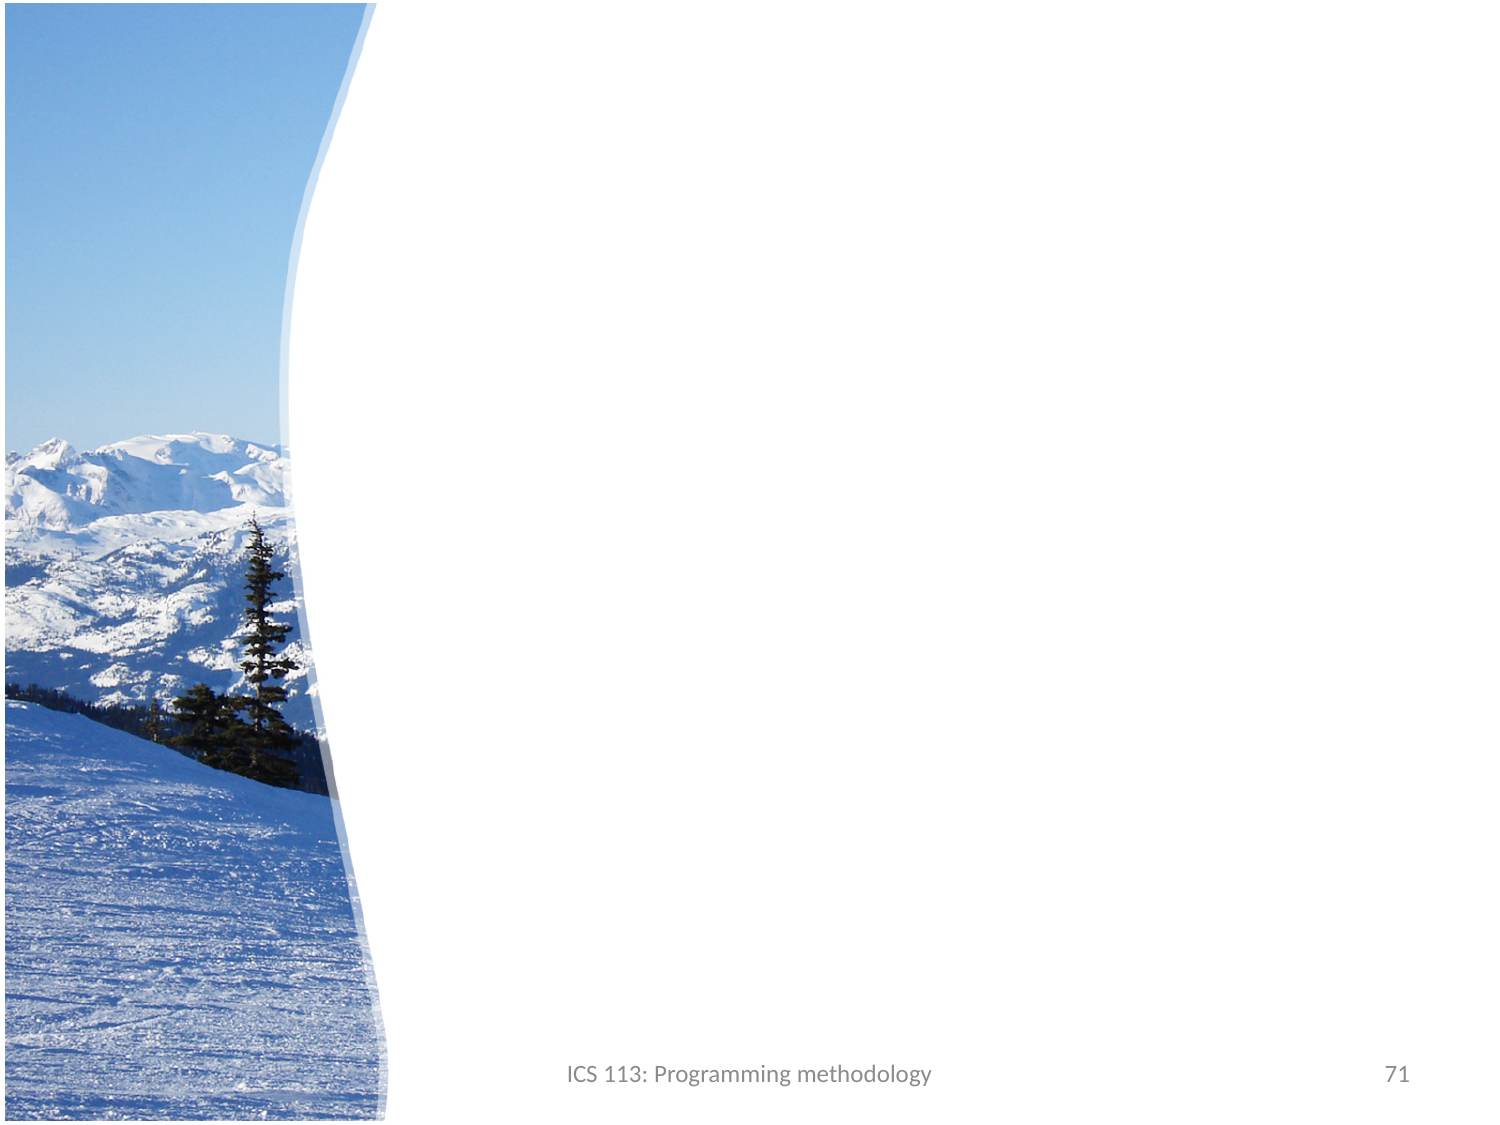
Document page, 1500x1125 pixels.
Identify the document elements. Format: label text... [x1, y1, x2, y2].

slide_number 71 [1074, 1042, 1425, 1103]
picture [0, 0, 1500, 1125]
footer ICS 113: Programming methodology [512, 1042, 988, 1103]
